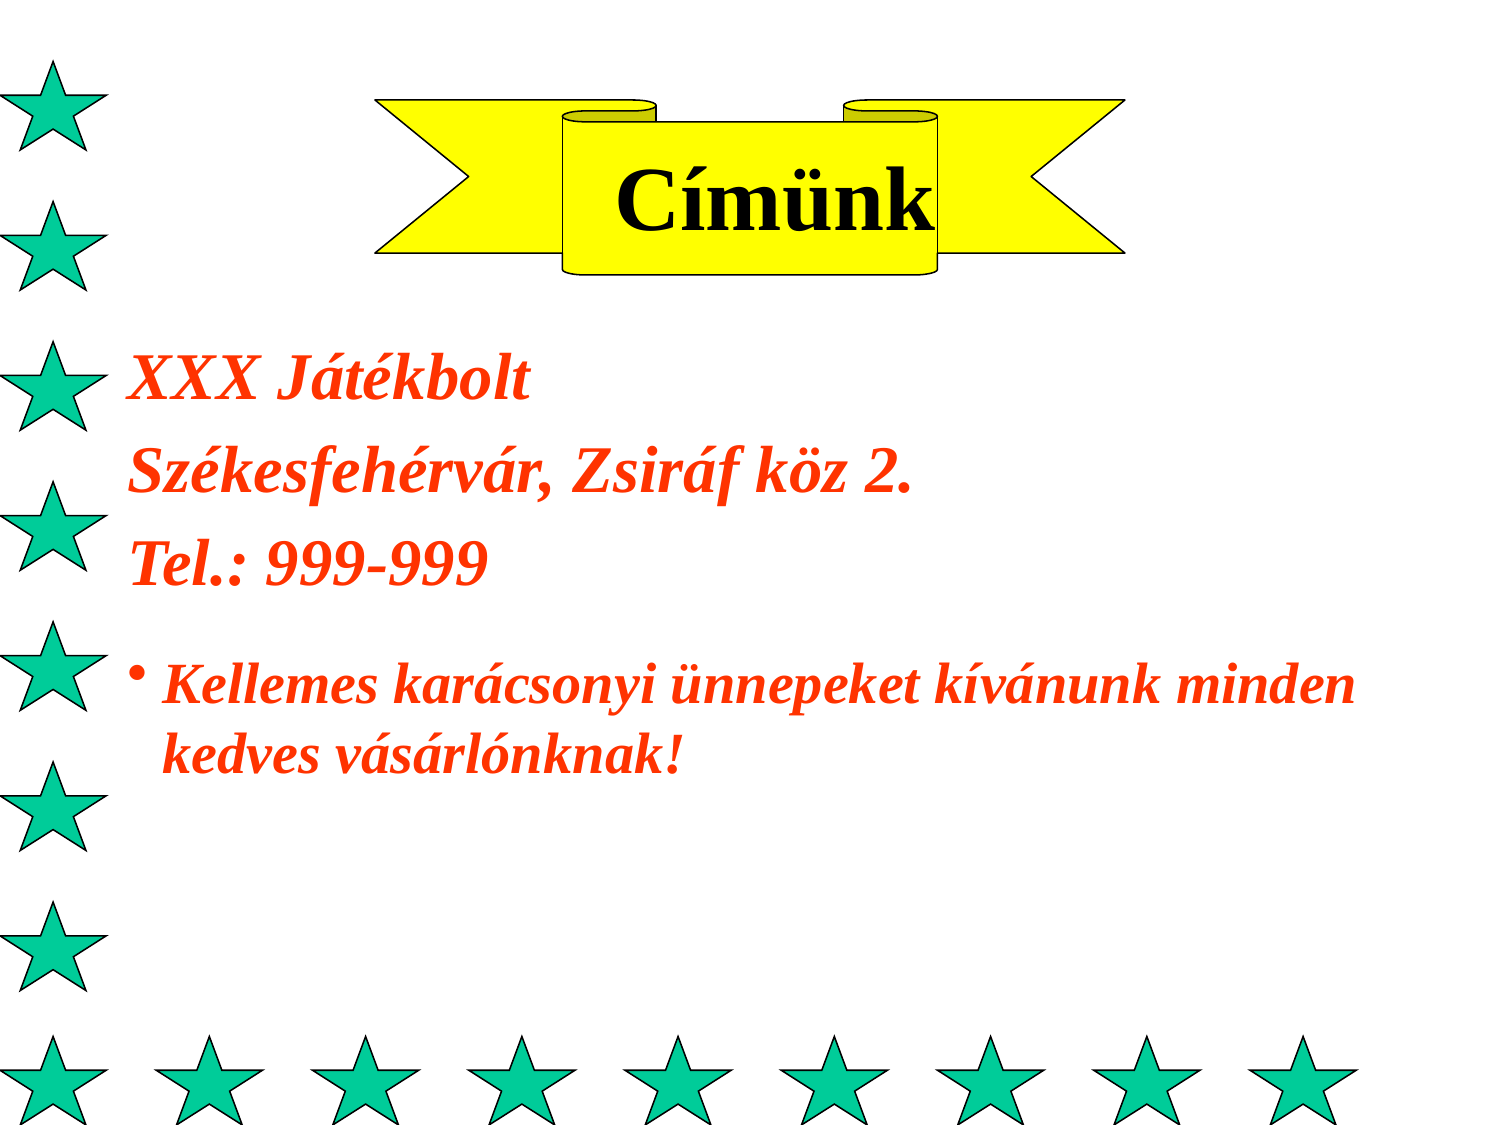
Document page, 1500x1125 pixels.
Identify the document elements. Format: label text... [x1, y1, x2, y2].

title Címünk [112, 99, 1438, 288]
text_box Kellemes karácsonyi ünnepeket kívánunk minden kedves vásárlónknak! [112, 637, 1388, 950]
list XXX Játékbolt Székesfehérvár, Zsiráf köz 2. Tel.: 999-999 [112, 324, 1438, 638]
